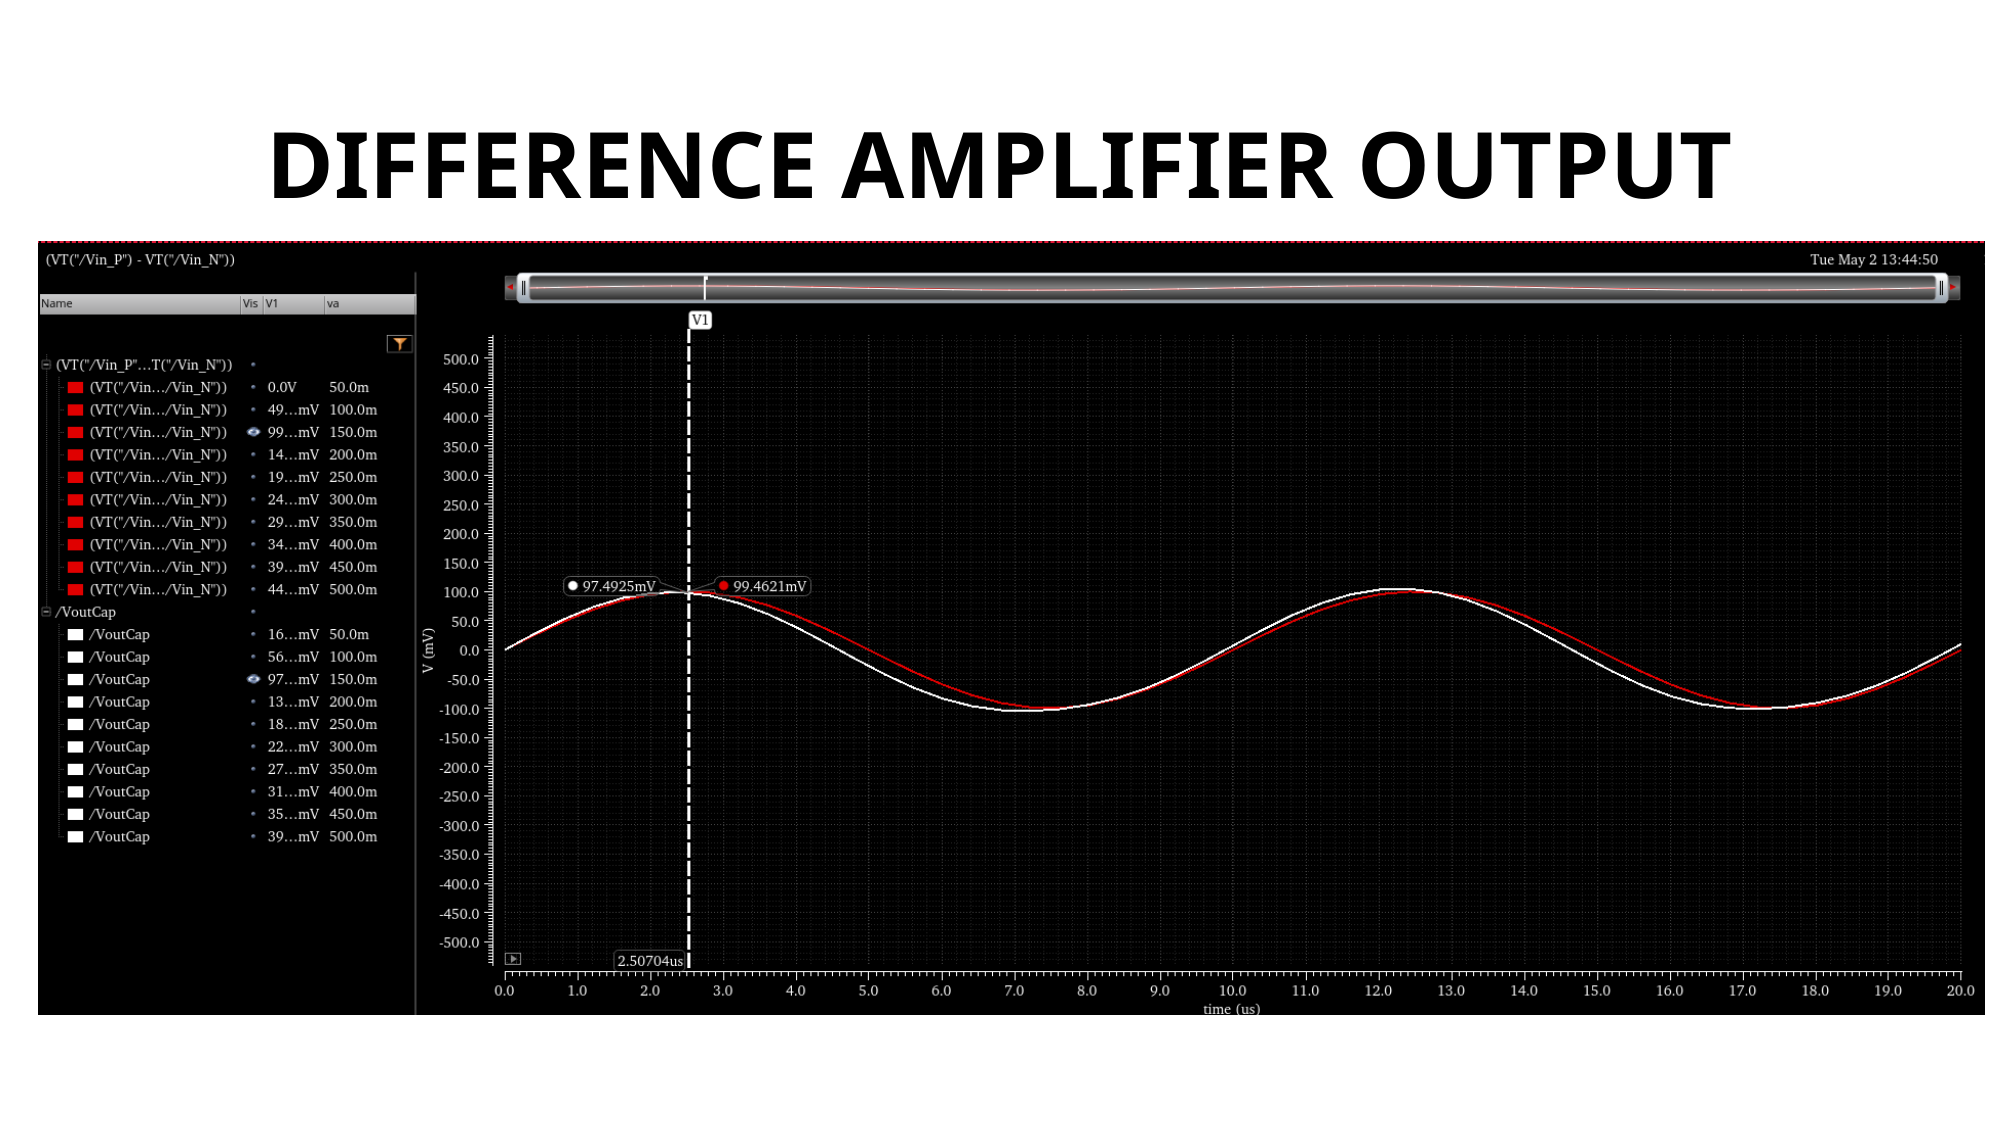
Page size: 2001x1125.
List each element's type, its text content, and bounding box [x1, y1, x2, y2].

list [38, 241, 1985, 1015]
title DIFFERENCE AMPLIFIER OUTPUT [137, 59, 1863, 241]
